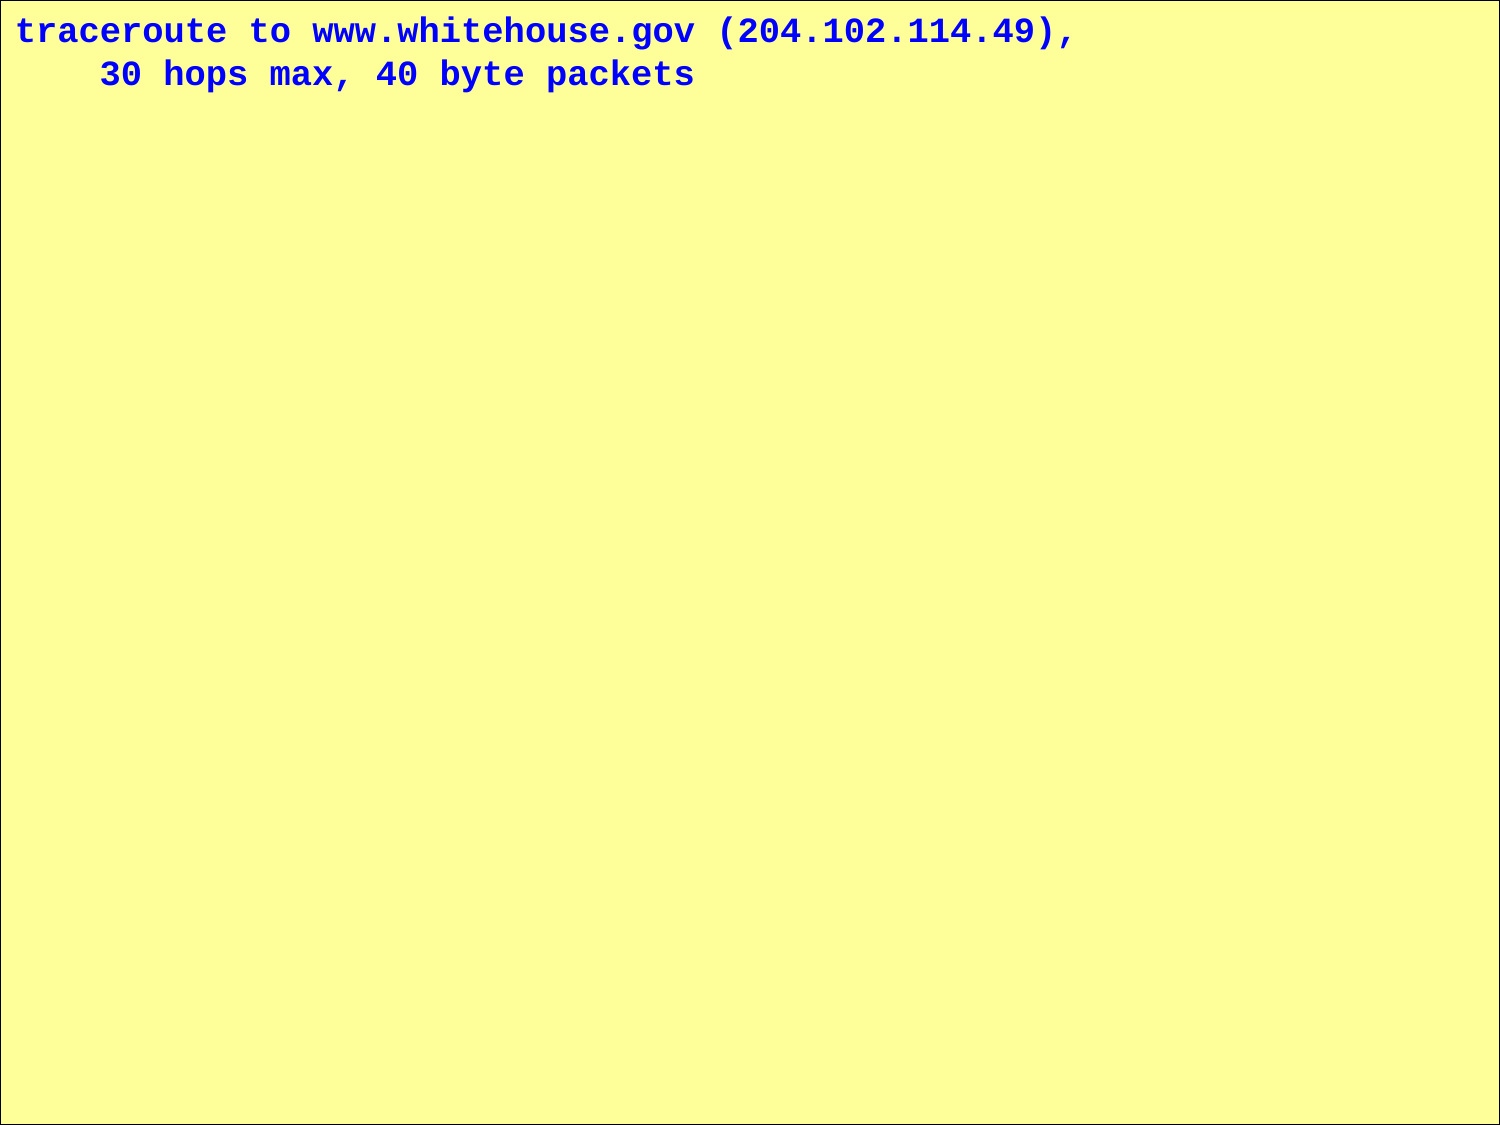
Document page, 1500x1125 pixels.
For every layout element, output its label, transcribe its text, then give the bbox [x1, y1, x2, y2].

text_box traceroute to www.whitehouse.gov (204.102.114.49), 30 hops max, 40 byte packets [0, 0, 1500, 1125]
